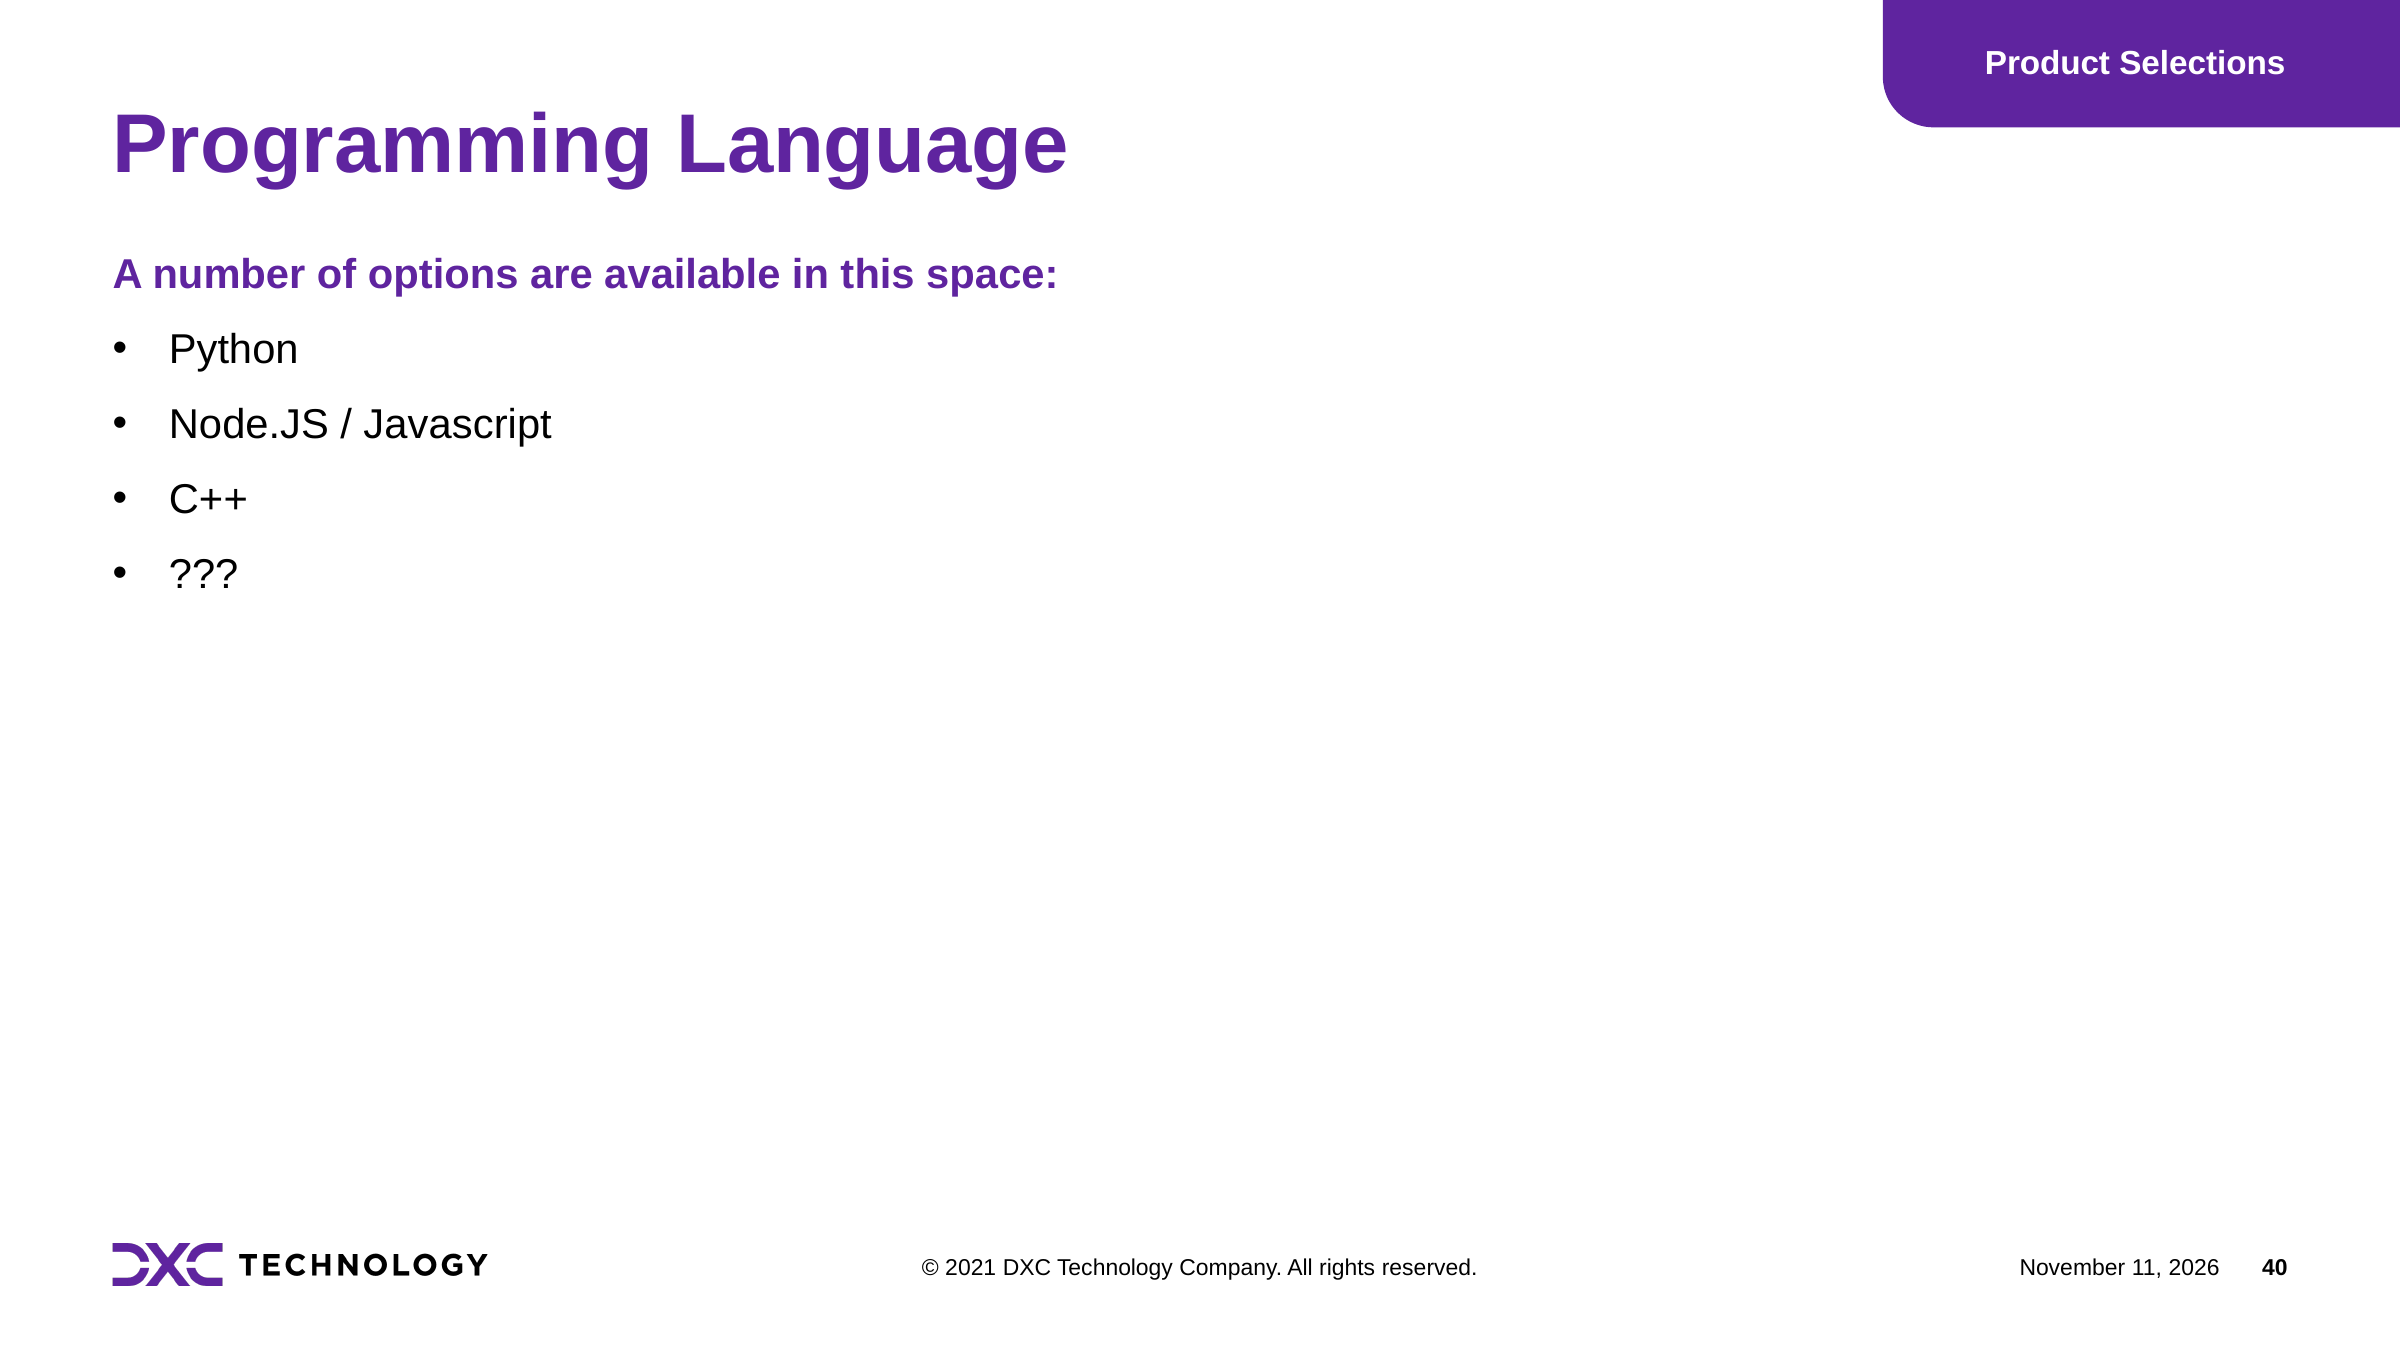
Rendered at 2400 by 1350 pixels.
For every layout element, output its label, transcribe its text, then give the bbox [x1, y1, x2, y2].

text_box Product Selections [1921, 45, 2349, 82]
picture [112, 1243, 488, 1286]
text_box [1882, 0, 2400, 128]
title Programming Language [112, 104, 2288, 247]
list A number of options are available in this space: Python Node.JS / Javascript C++ ??? [112, 247, 2243, 1178]
